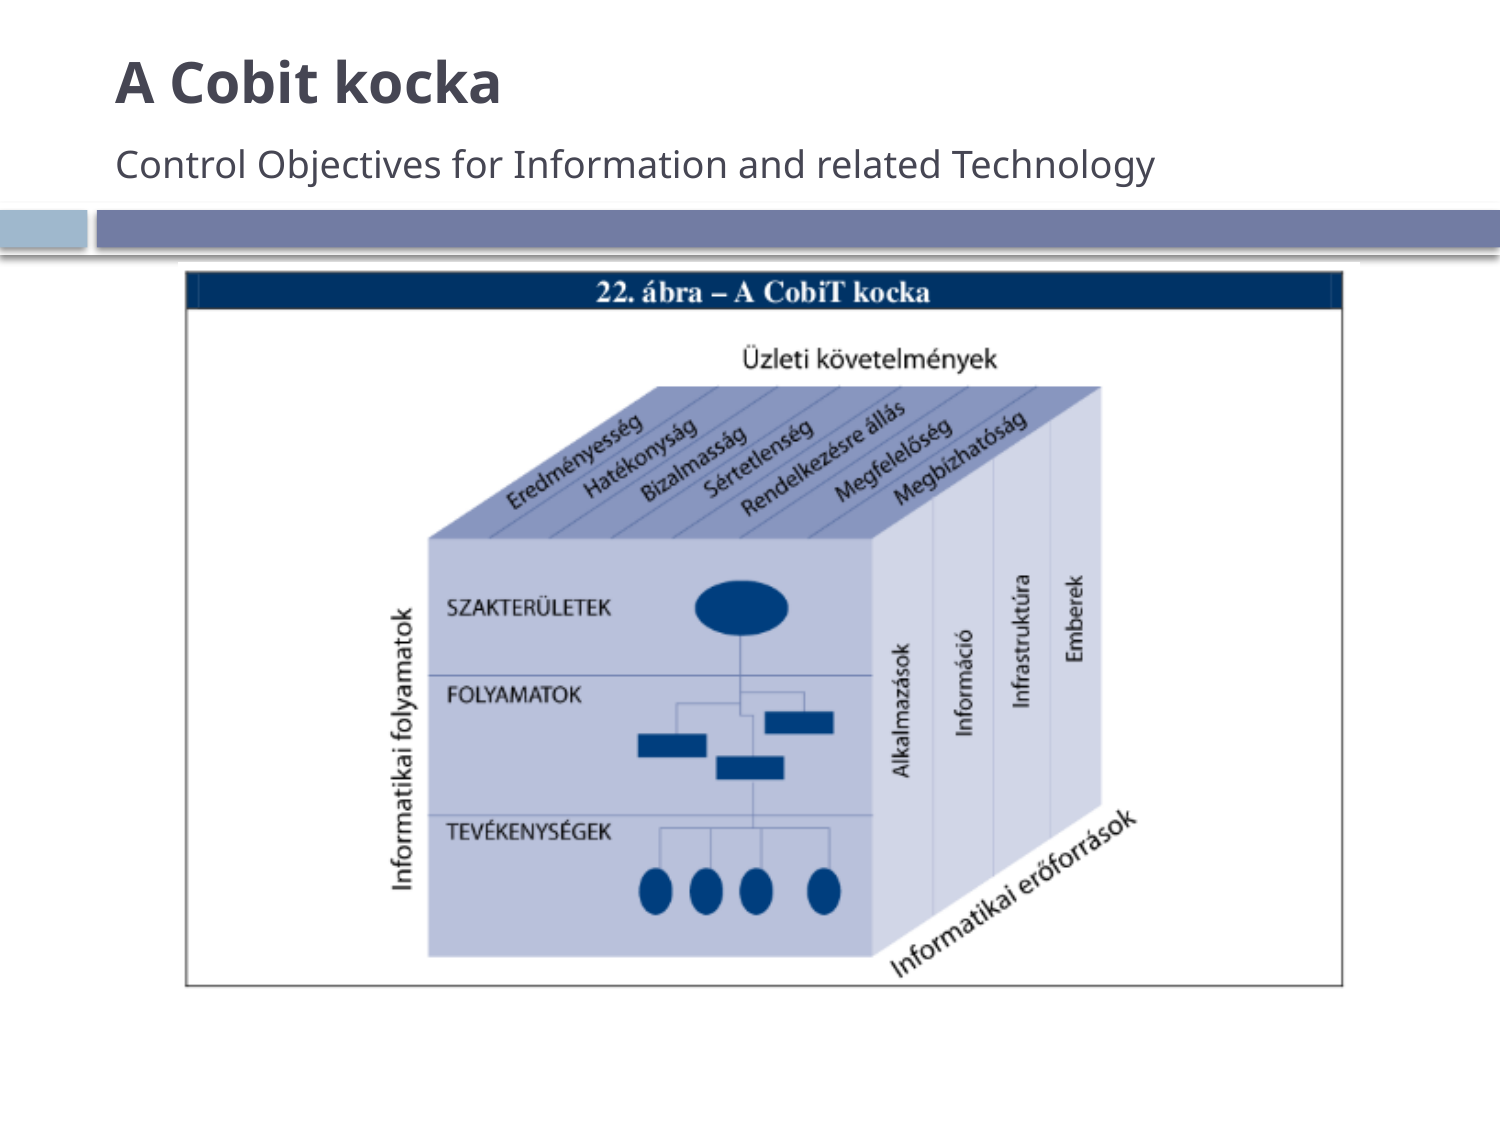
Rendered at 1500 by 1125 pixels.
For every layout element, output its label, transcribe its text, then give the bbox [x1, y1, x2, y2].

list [178, 262, 1361, 1001]
title A Cobit kocka Control Objectives for Information and related Technology [100, 37, 1438, 200]
